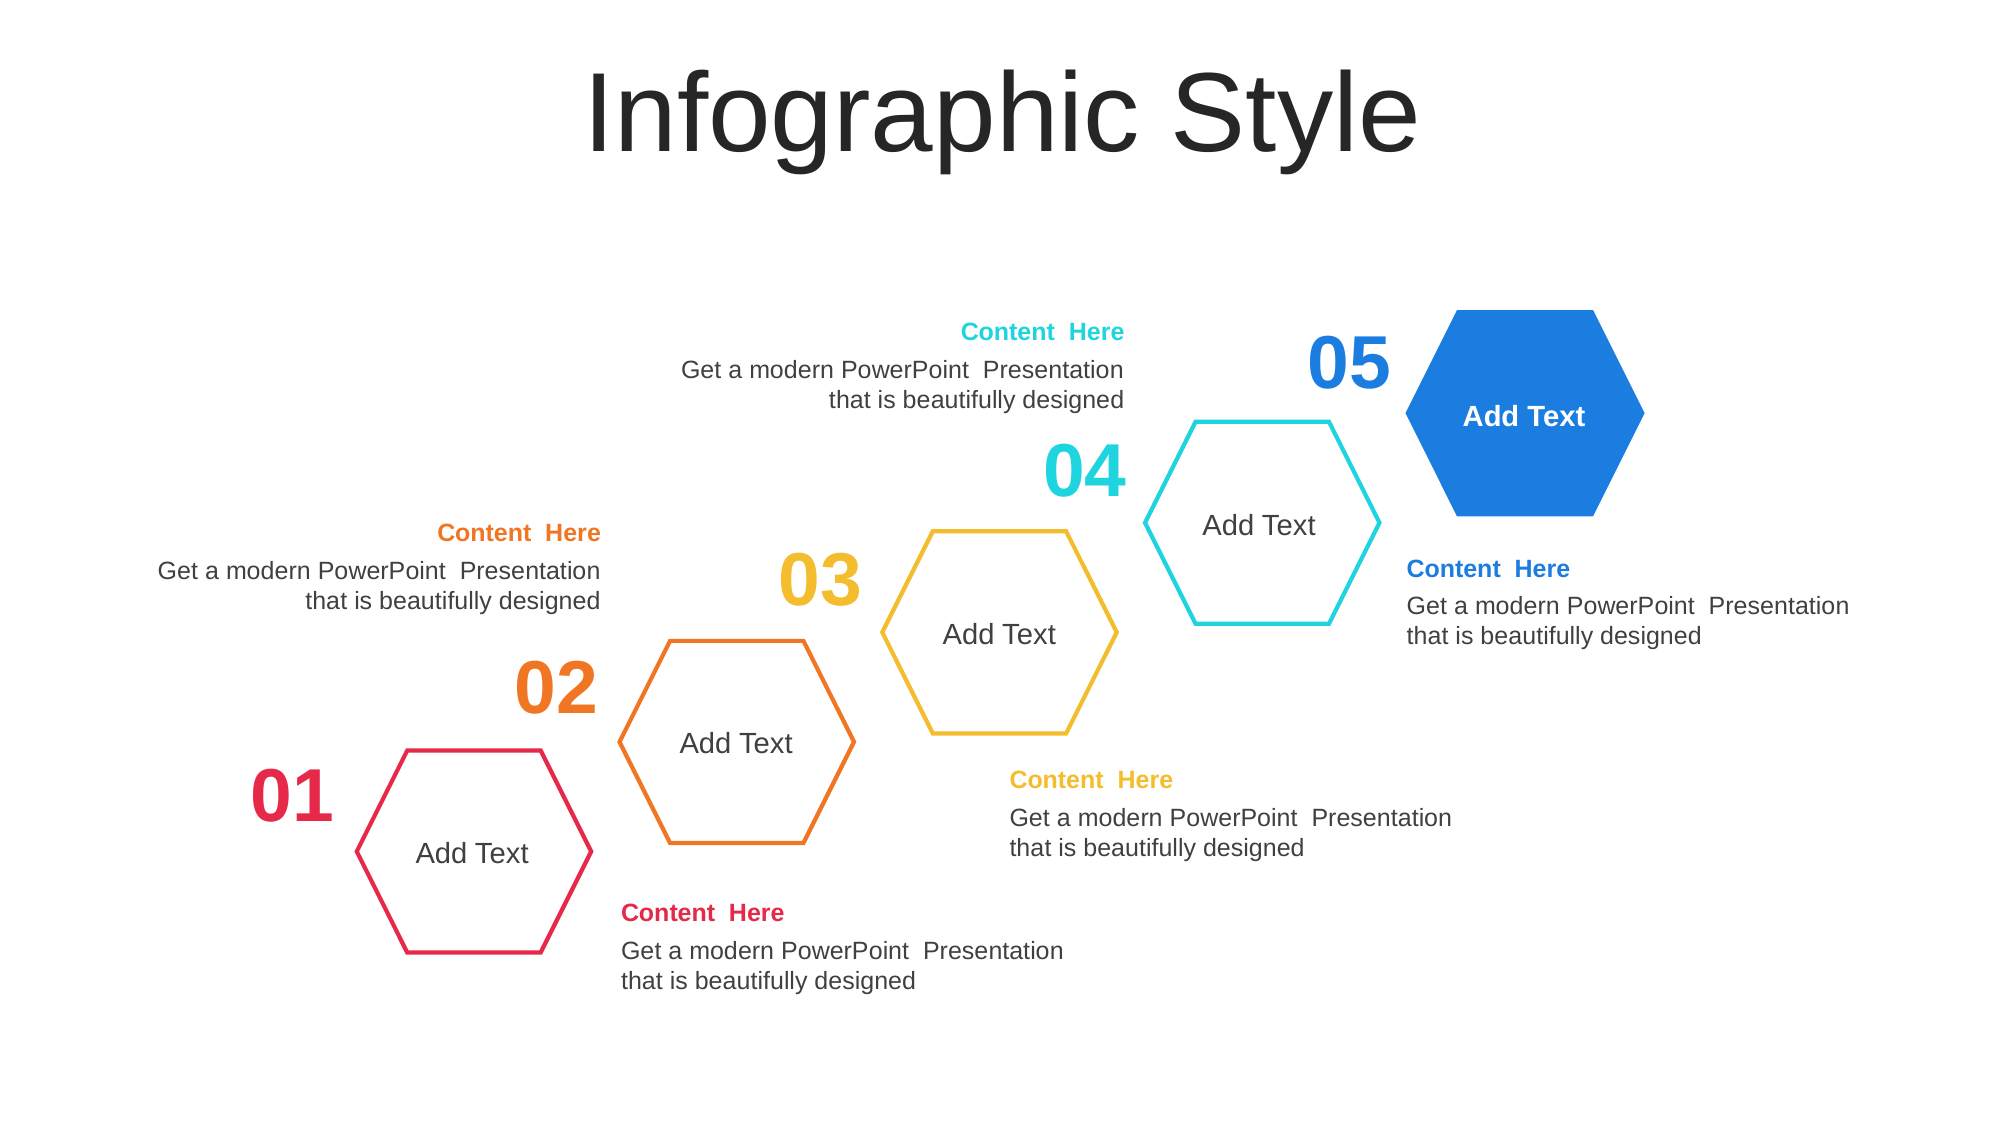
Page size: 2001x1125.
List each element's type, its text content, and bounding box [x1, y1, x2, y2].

text_box Add Text [634, 717, 838, 768]
list Infographic Style [53, 55, 1952, 175]
text_box [881, 530, 1118, 735]
text_box Add Text [1160, 498, 1358, 549]
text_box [126, 509, 617, 623]
text_box Add Text [370, 826, 575, 877]
text_box 02 [495, 630, 618, 736]
text_box Add Text [898, 608, 1101, 658]
text_box 01 [231, 738, 354, 844]
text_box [994, 755, 1500, 870]
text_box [650, 307, 1140, 422]
text_box [1420, 440, 1630, 516]
text_box 05 [1287, 306, 1411, 412]
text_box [1391, 544, 1880, 659]
text_box [618, 639, 856, 844]
text_box 03 [759, 522, 882, 628]
text_box [1418, 311, 1644, 438]
text_box [355, 749, 593, 954]
text_box Add Text [1417, 389, 1631, 440]
text_box [1143, 420, 1381, 625]
text_box 04 [1023, 414, 1146, 520]
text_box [606, 889, 1111, 1003]
text_box [1406, 392, 1417, 434]
